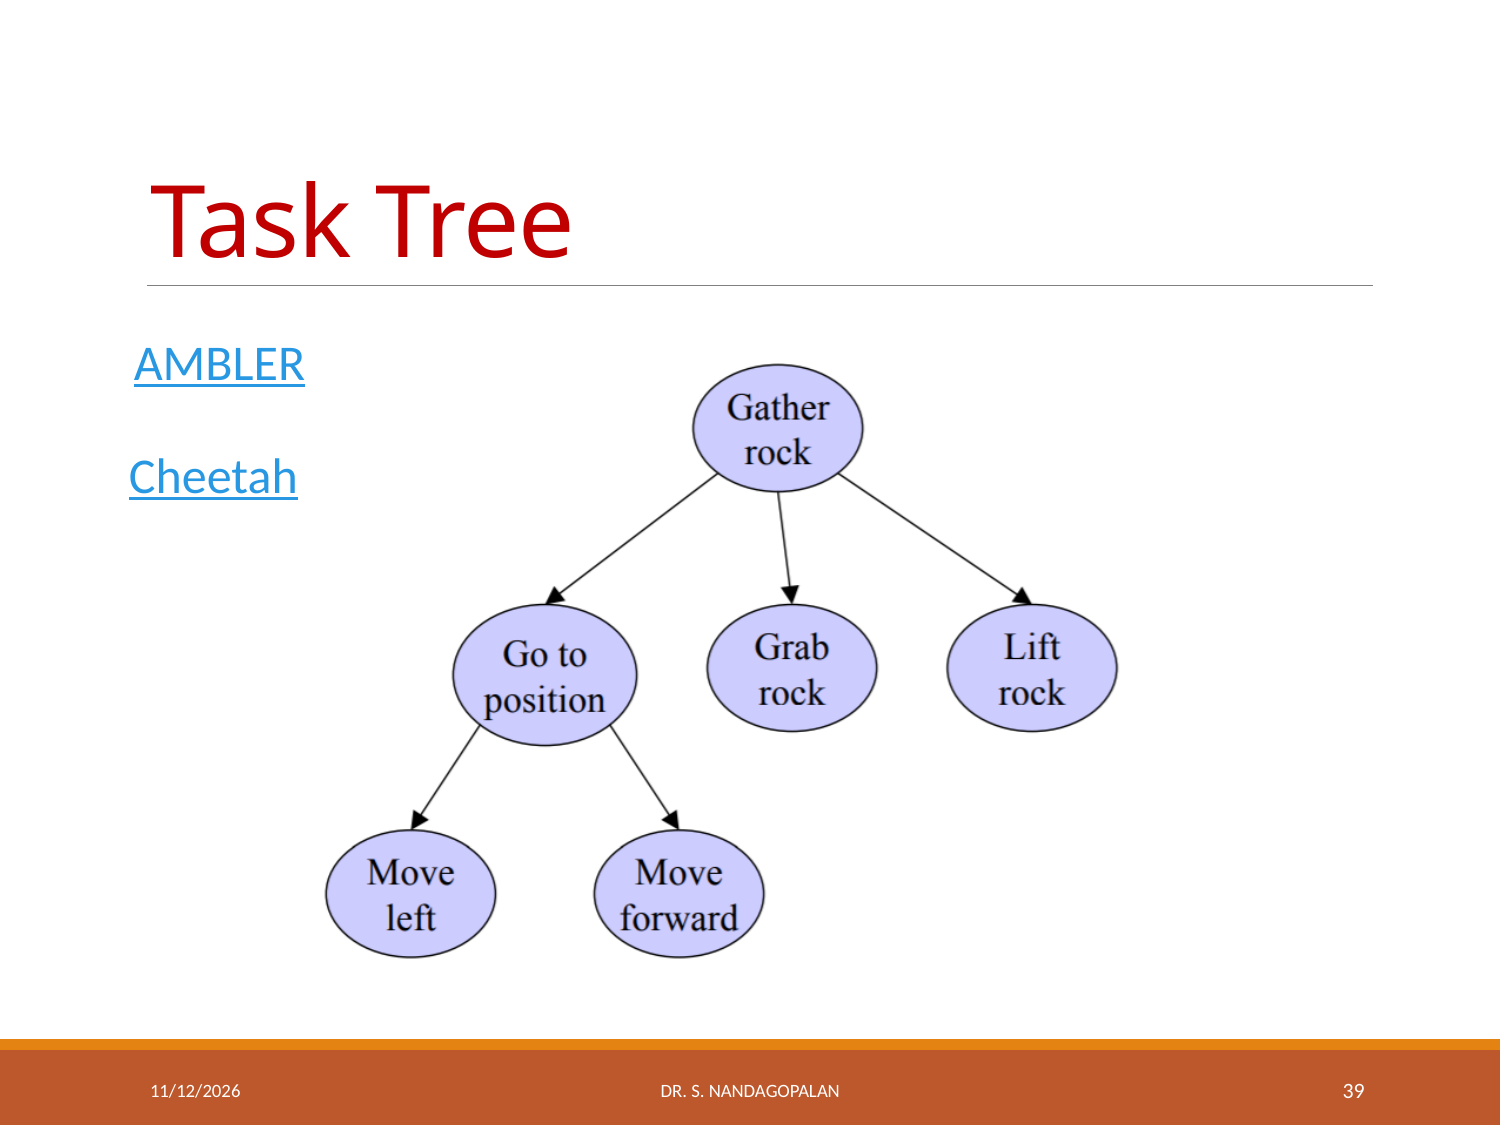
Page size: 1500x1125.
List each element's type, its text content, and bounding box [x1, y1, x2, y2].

text_box Cheetah [114, 436, 304, 512]
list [307, 340, 1125, 976]
title Task Tree [135, 47, 1373, 285]
footer Dr. S. Nandagopalan [453, 1059, 1047, 1120]
text_box AMBLER [118, 322, 343, 398]
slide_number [135, 1059, 440, 1120]
slide_number 39 [1218, 1059, 1380, 1120]
